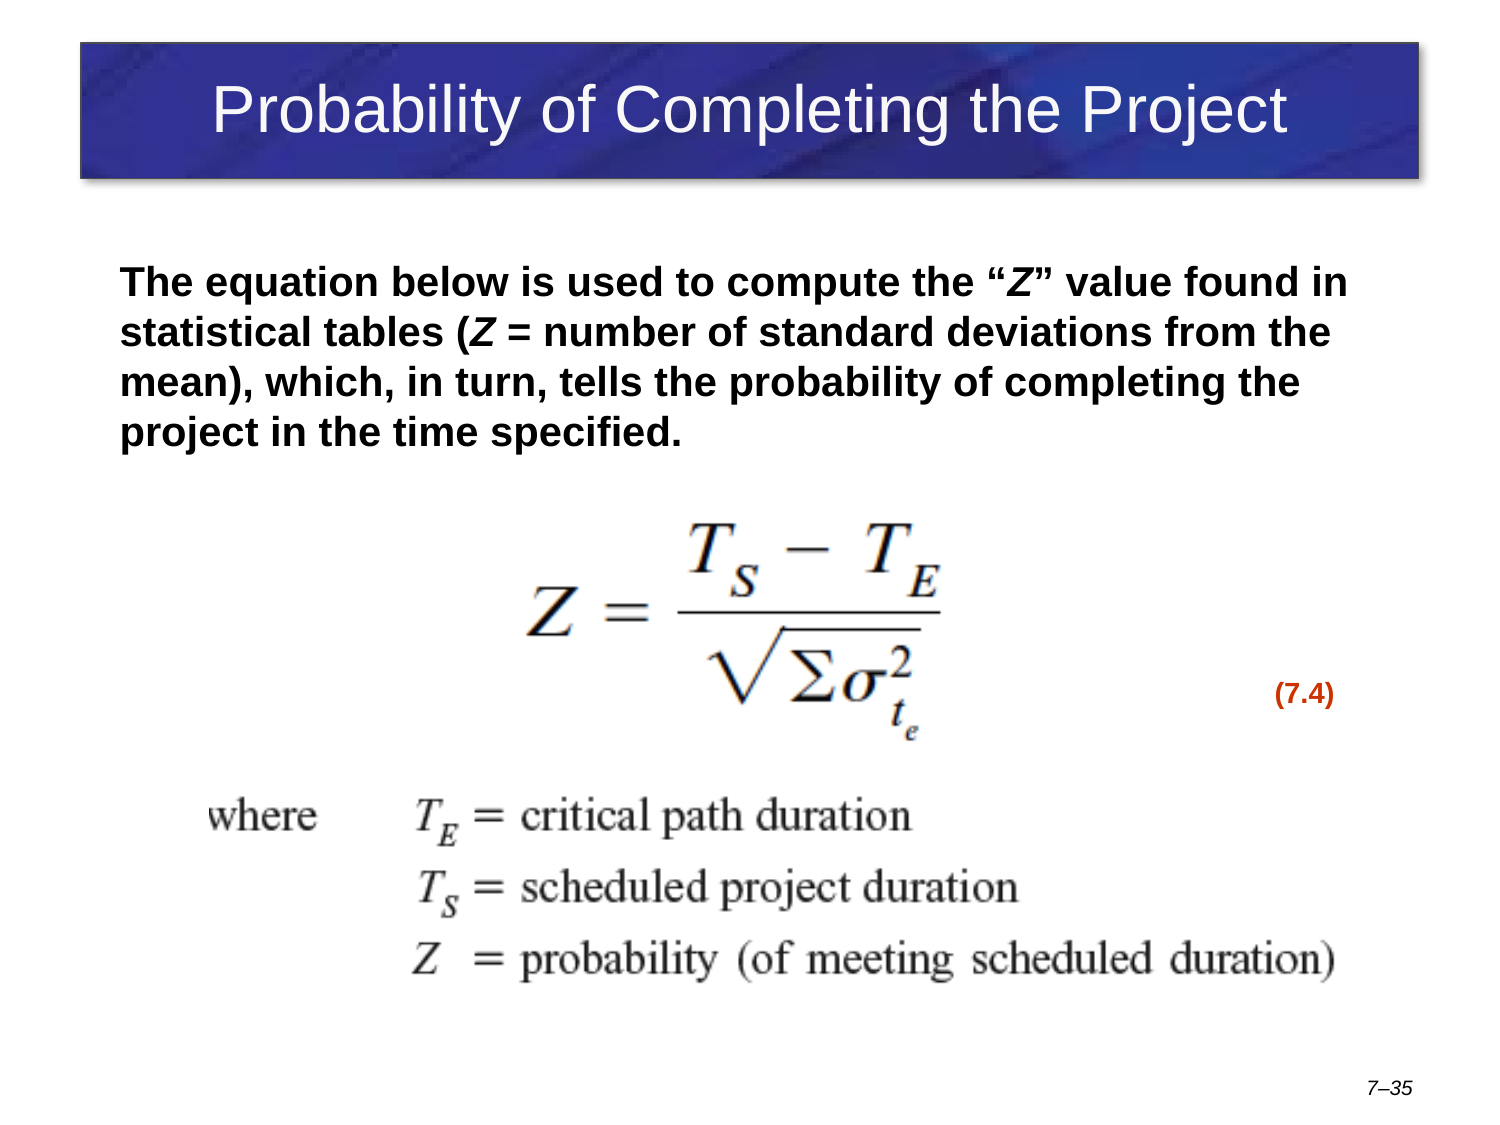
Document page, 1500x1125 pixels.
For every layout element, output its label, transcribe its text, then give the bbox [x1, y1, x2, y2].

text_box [104, 247, 1395, 990]
title Probability of Completing the Project [80, 42, 1419, 179]
slide_number 7–35 [1065, 1074, 1413, 1100]
